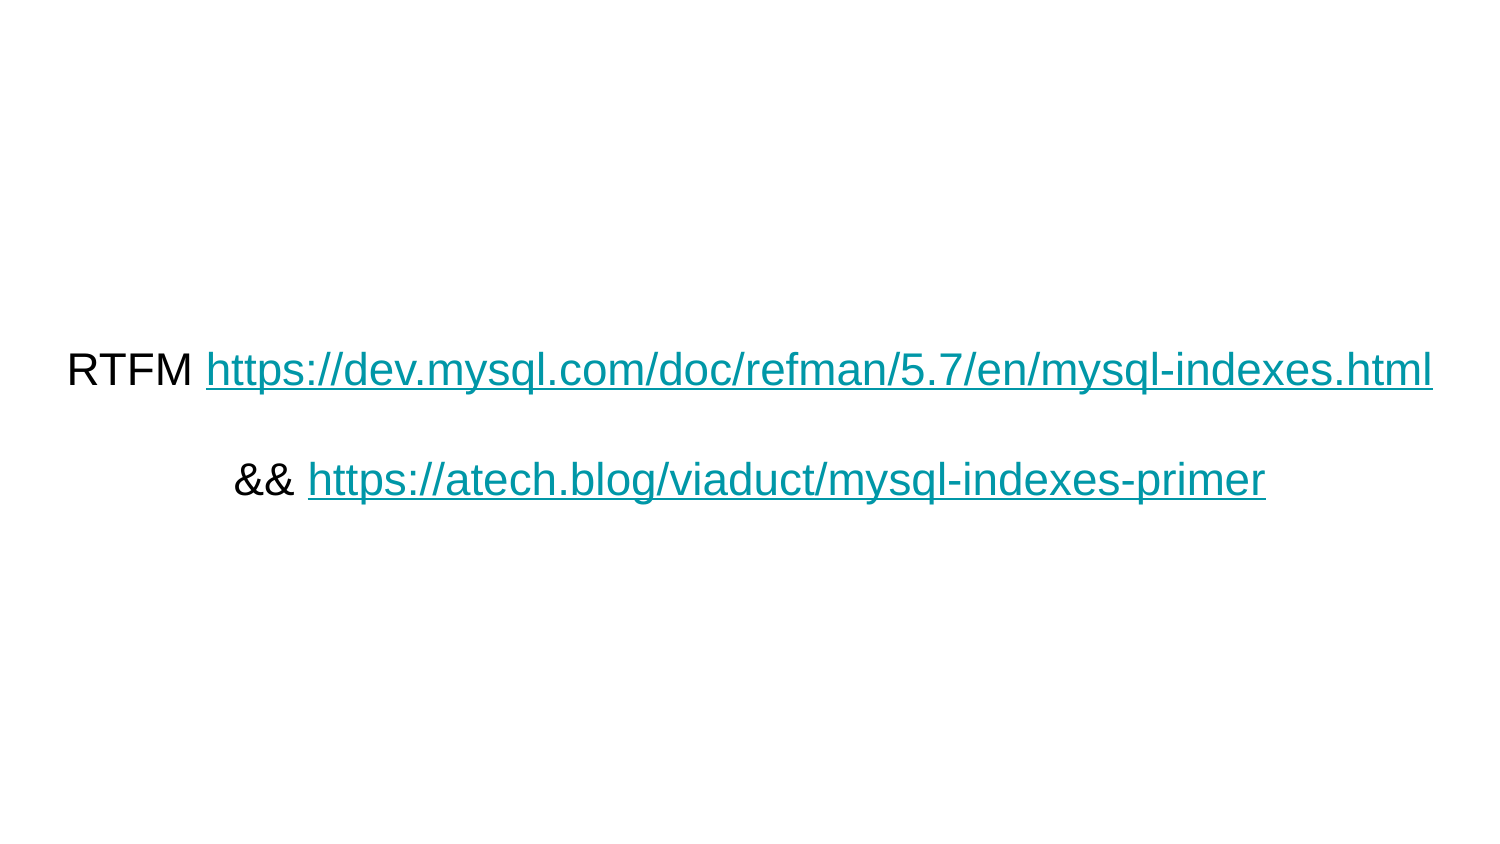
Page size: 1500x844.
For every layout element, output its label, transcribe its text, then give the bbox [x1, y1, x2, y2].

title RTFM https://dev.mysql.com/doc/refman/5.7/en/mysql-indexes.html && https://atech.blog/viaduct/mysql-indexes-primer [51, 352, 1449, 491]
